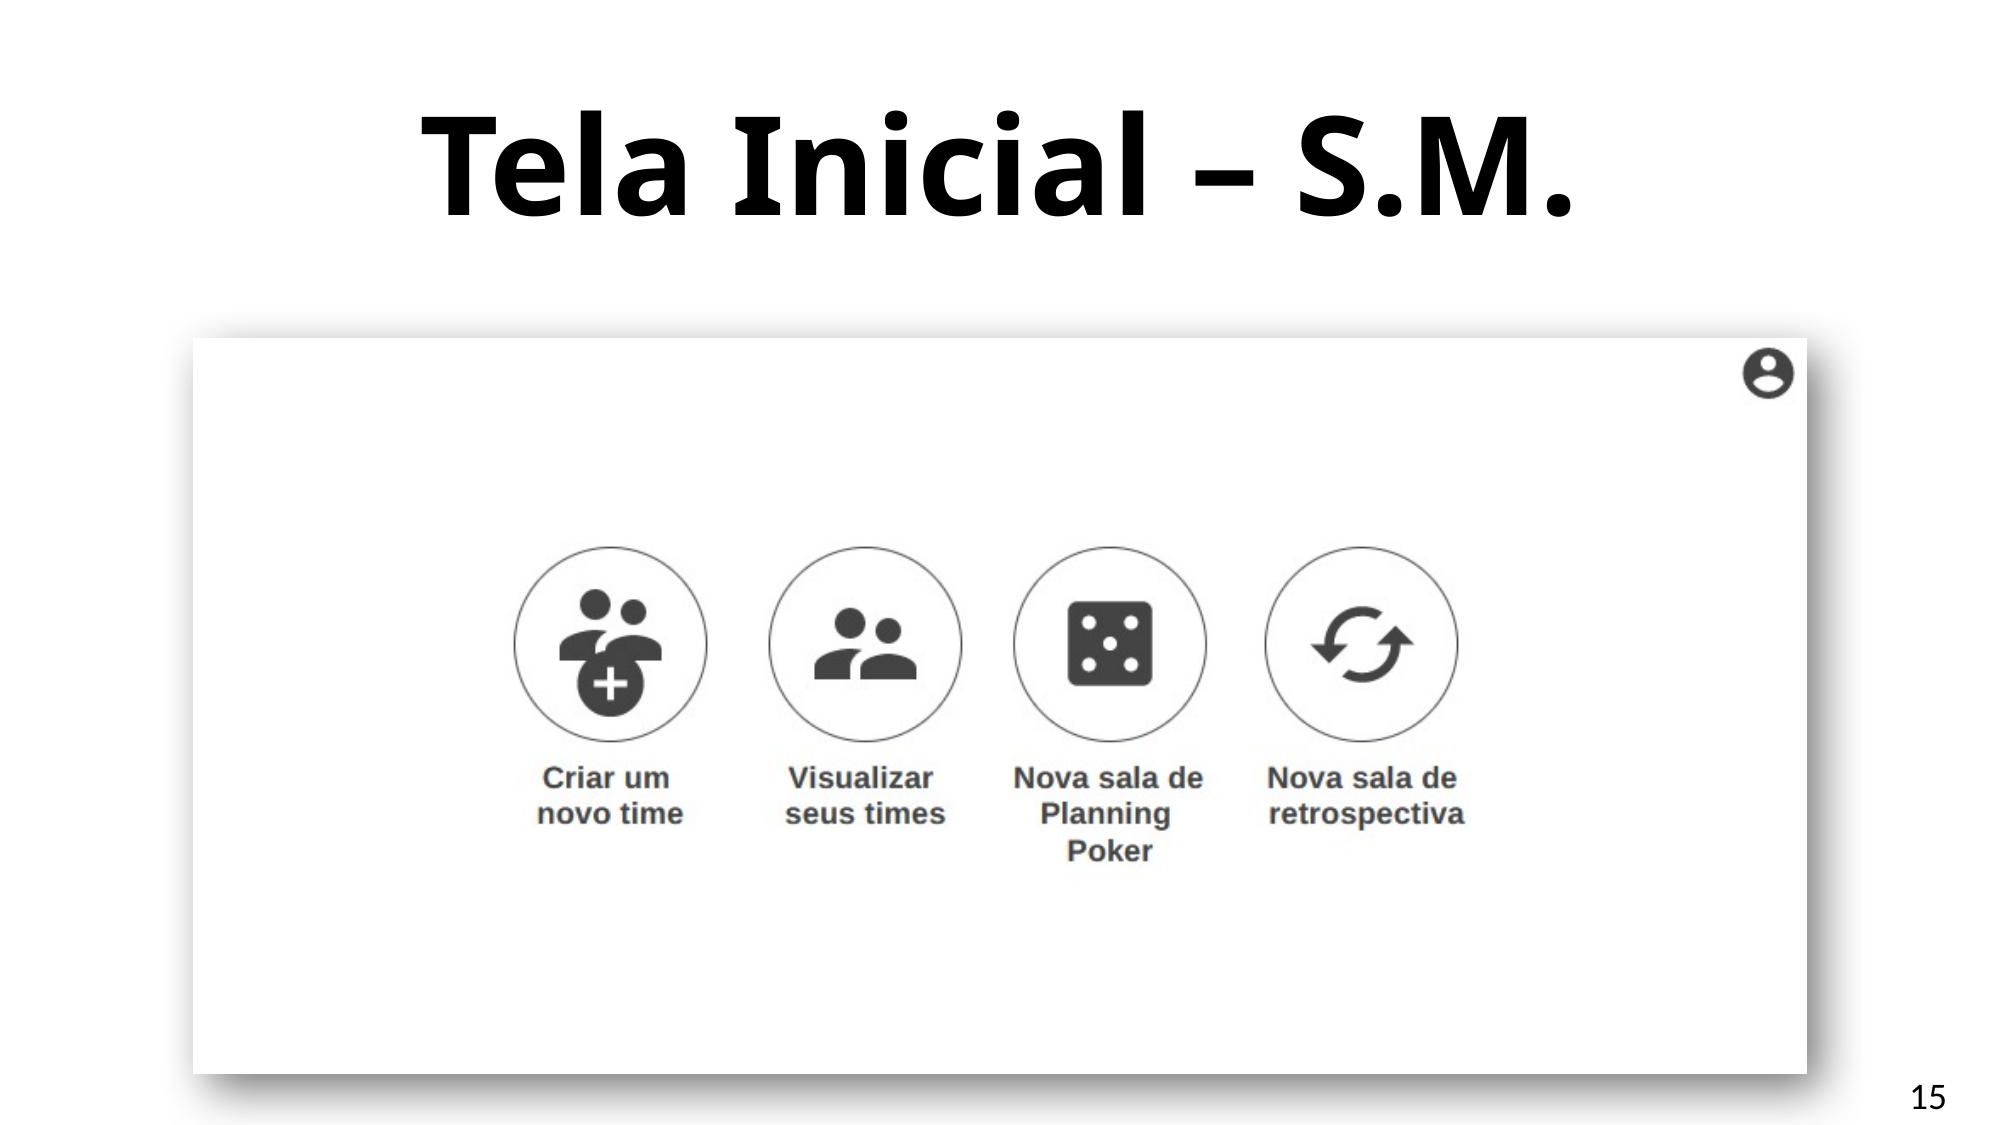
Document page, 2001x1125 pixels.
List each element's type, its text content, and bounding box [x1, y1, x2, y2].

title Tela Inicial – S.M. [104, 68, 1895, 274]
text_box 15 [1892, 1064, 1964, 1125]
picture [193, 338, 1807, 1074]
